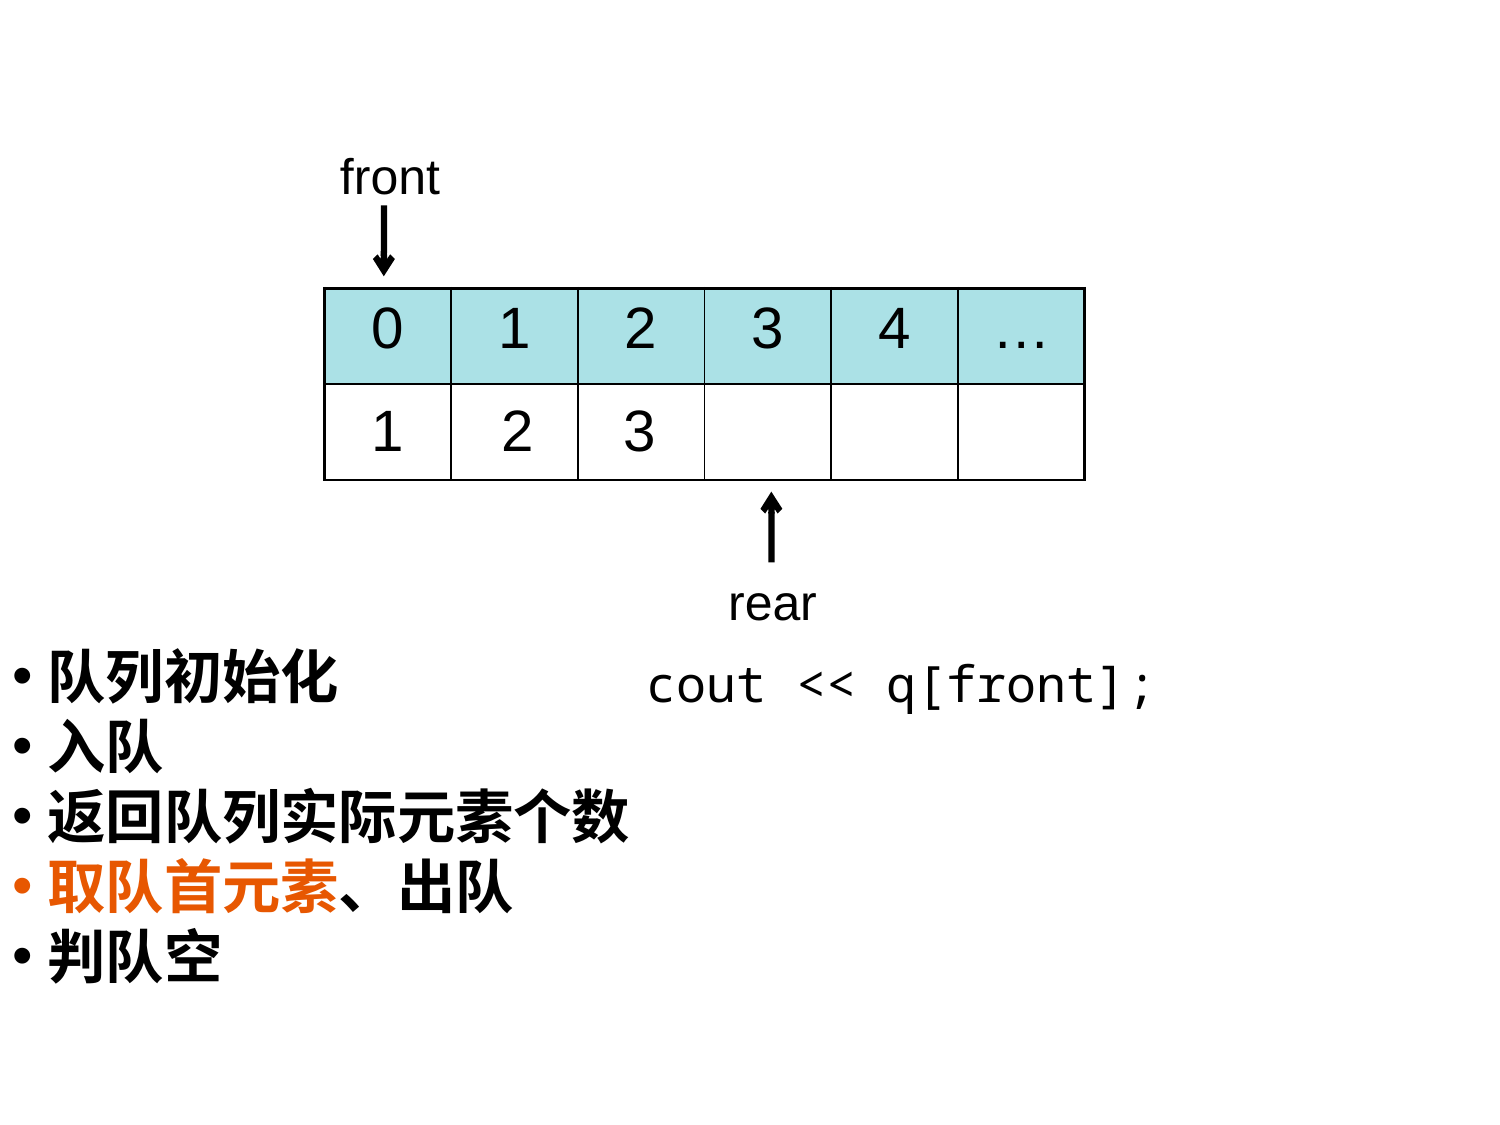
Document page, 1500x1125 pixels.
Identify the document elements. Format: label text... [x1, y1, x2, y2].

table_cell [326, 385, 450, 479]
table_header 3 [705, 290, 830, 383]
table_header … [959, 290, 1083, 383]
table_cell [959, 385, 1083, 479]
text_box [324, 137, 456, 277]
table_header 4 [832, 290, 957, 383]
table_header 0 [326, 290, 450, 383]
table_cell [452, 385, 577, 479]
text_box 2 [486, 385, 549, 471]
table_header 2 [579, 290, 704, 383]
text_box 队列初始化 入队 返回队列实际元素个数 取队首元素、出队 判队空 [0, 633, 645, 998]
table_cell [832, 385, 957, 479]
table_cell [579, 385, 704, 479]
text_box 1 [356, 385, 419, 471]
table_cell [705, 385, 830, 479]
text_box cout << q[front]; [631, 645, 1365, 720]
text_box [712, 491, 833, 639]
text_box 3 [608, 385, 671, 471]
table_header 1 [452, 290, 577, 383]
